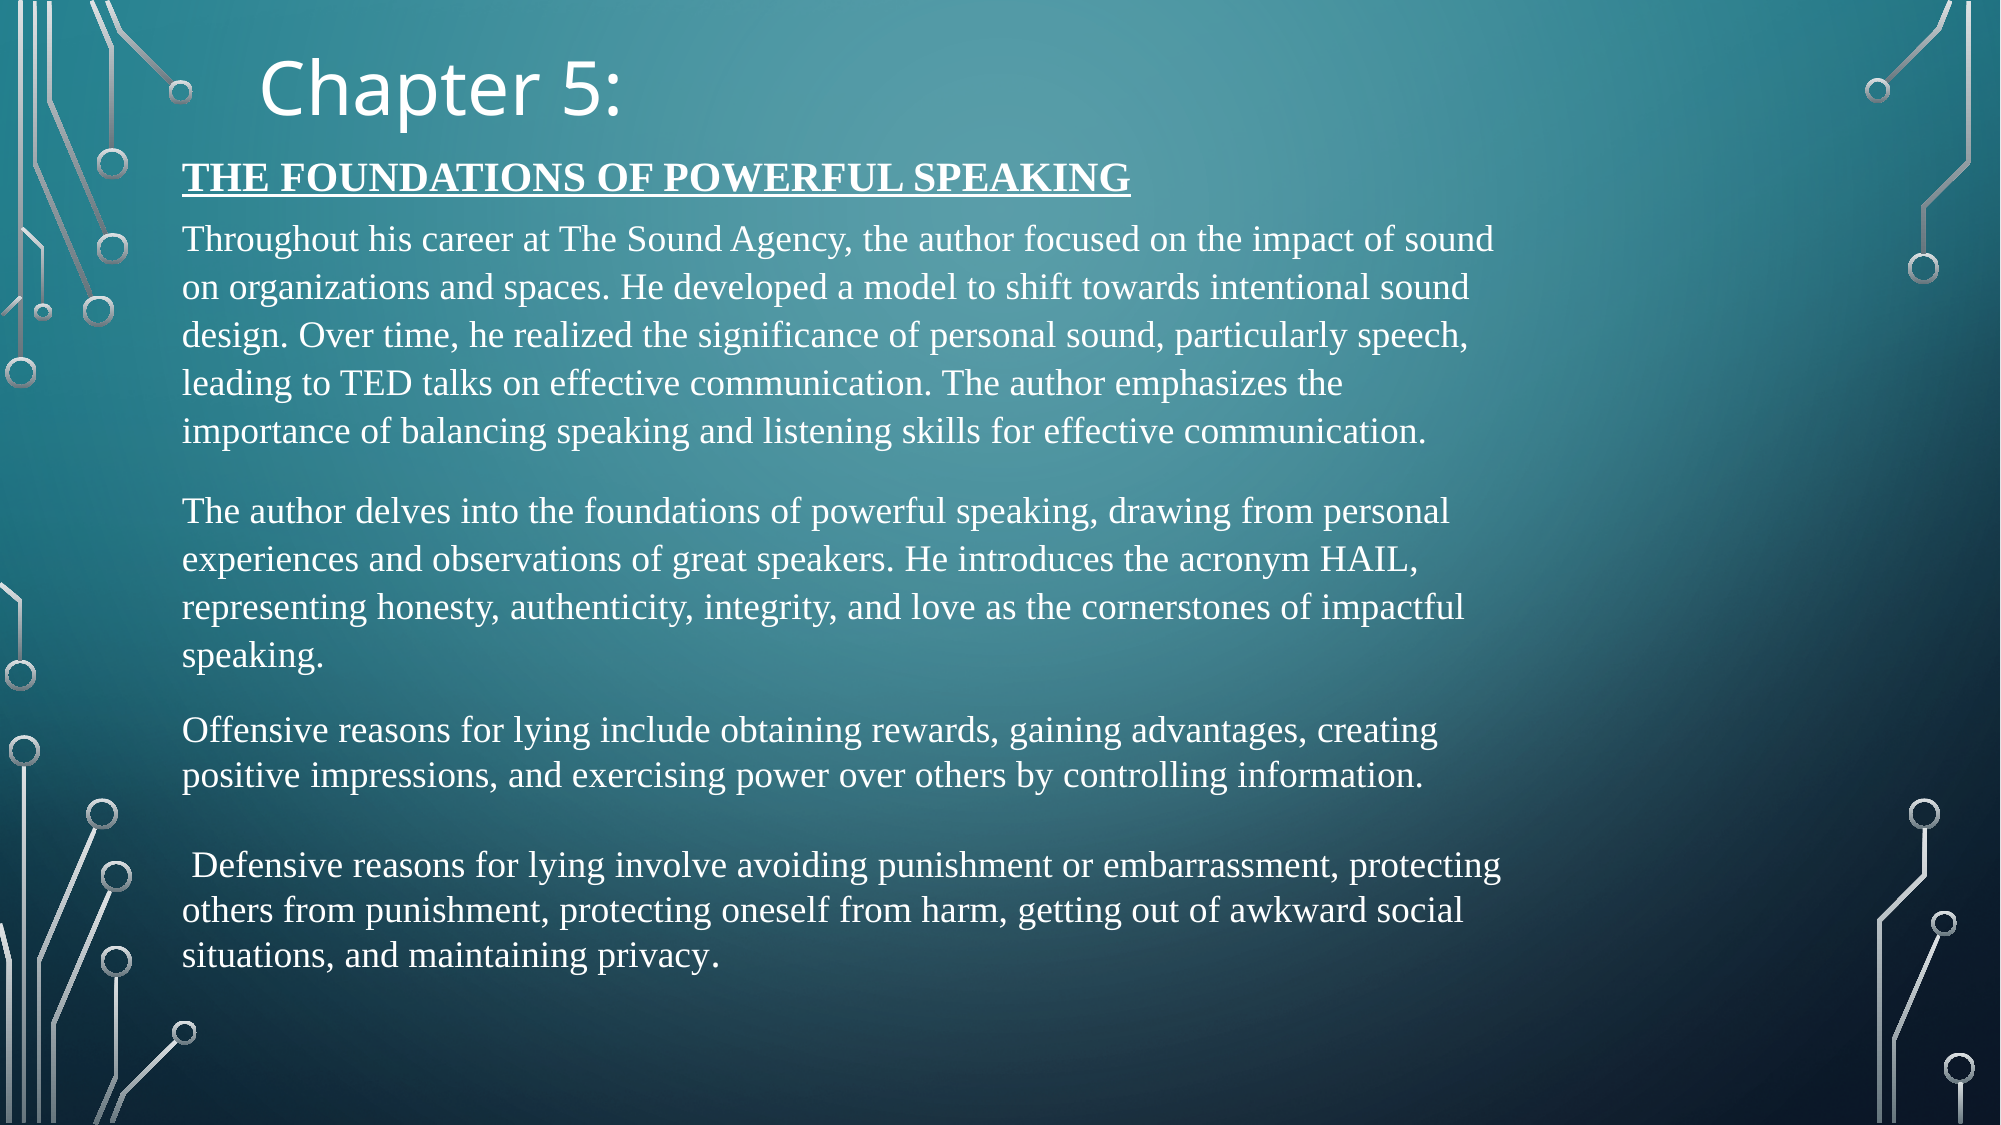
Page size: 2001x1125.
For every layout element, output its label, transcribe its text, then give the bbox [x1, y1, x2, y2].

text_box THE FOUNDATIONS OF POWERFUL SPEAKING Throughout his career at The Sound Agency, the author focused on the impact of sound on organizations and spaces. He developed a model to shift towards intentional sound design. Over time, he realized the significance of personal sound, particularly speech, leading to TED talks on effective communication. The author emphasizes the importance of balancing speaking and listening skills for effective communication. [167, 139, 1521, 459]
text_box The author delves into the foundations of powerful speaking, drawing from personal experiences and observations of great speakers. He introduces the acronym HAIL, representing honesty, authenticity, integrity, and love as the cornerstones of impactful speaking. [167, 475, 1496, 683]
text_box Chapter 5: [244, 33, 1246, 138]
text_box Offensive reasons for lying include obtaining rewards, gaining advantages, creating positive impressions, and exercising power over others by controlling information. Defensive reasons for lying involve avoiding punishment or embarrassment, protecting others from punishment, protecting oneself from harm, getting out of awkward social situations, and maintaining privacy. [167, 697, 1521, 983]
